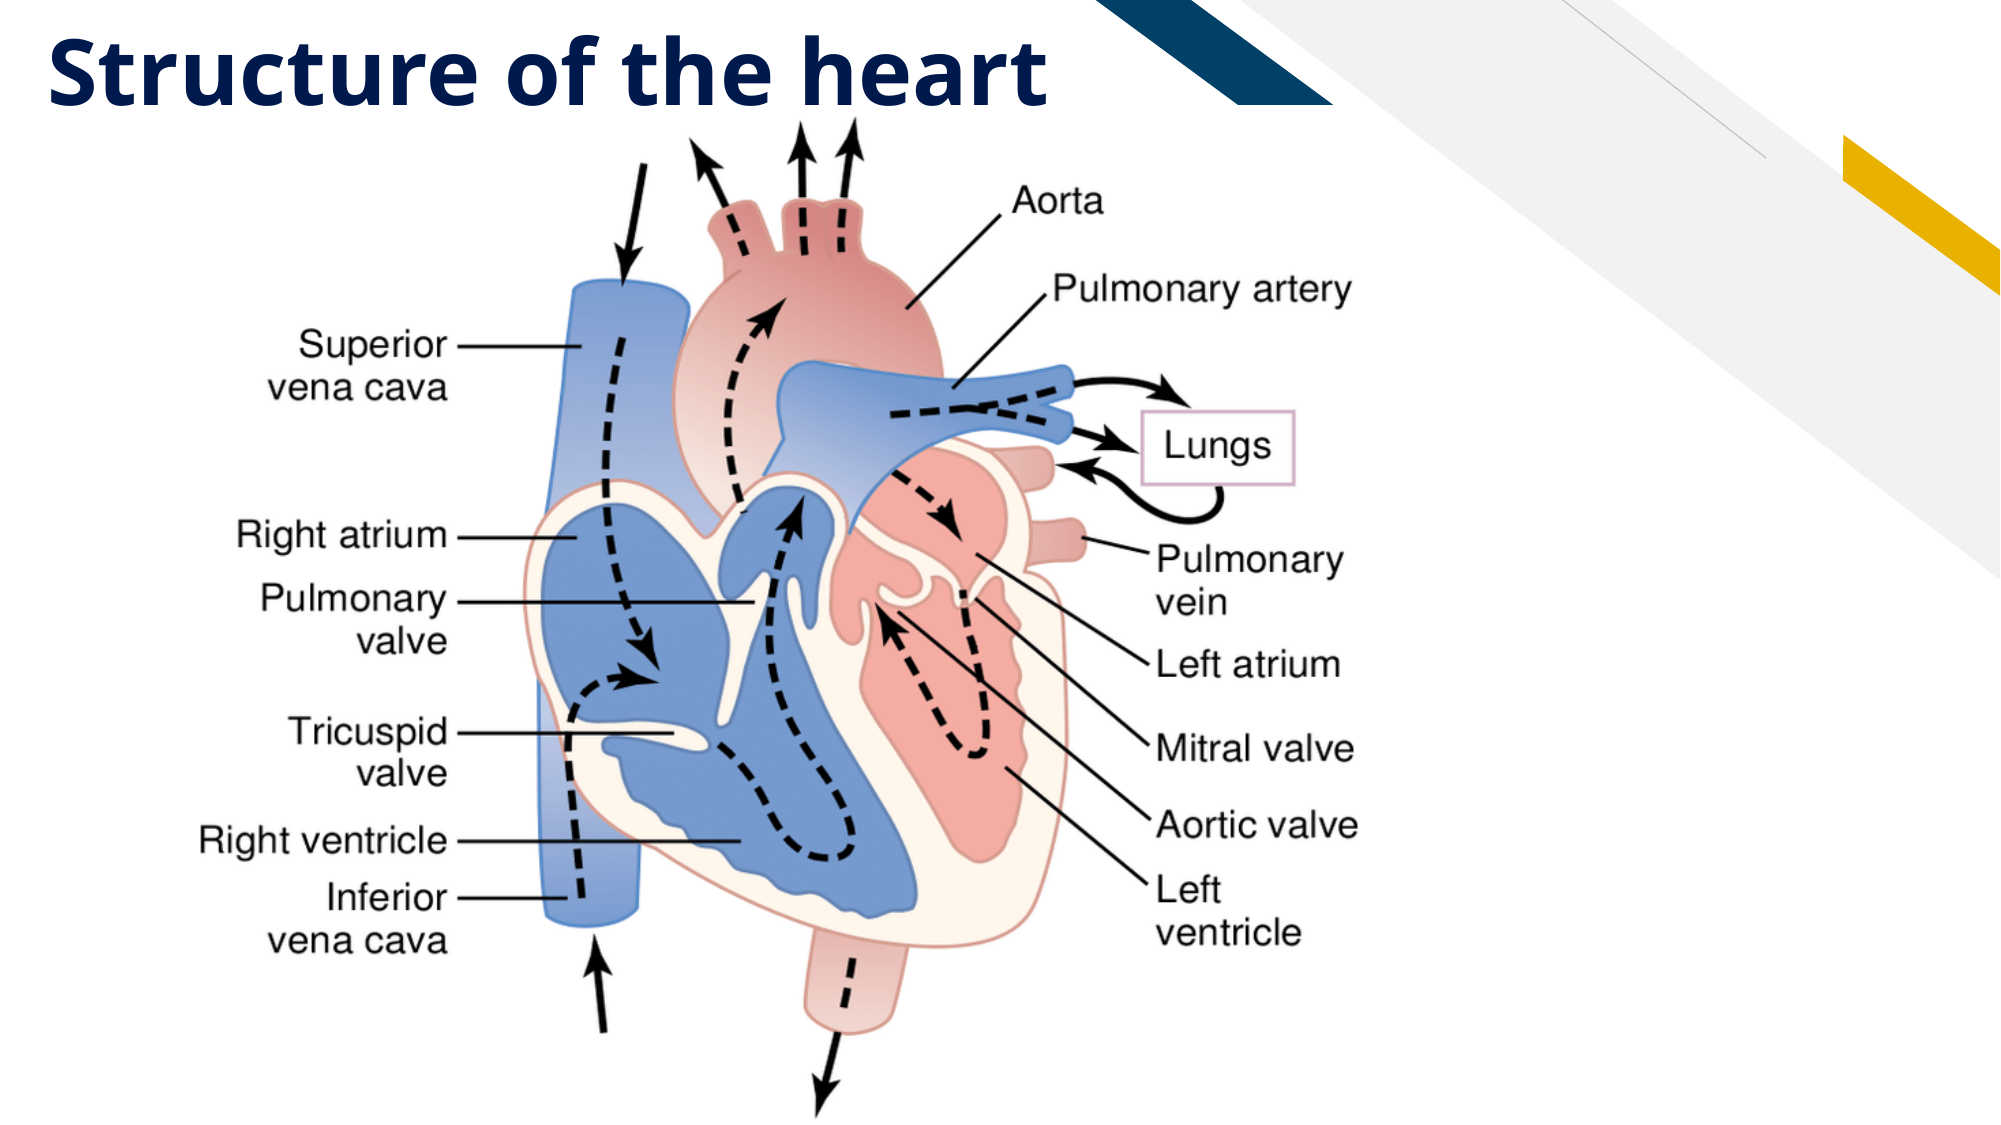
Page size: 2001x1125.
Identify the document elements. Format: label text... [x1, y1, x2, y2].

picture [199, 116, 1359, 1120]
title Structure of the heart [32, 0, 1400, 126]
